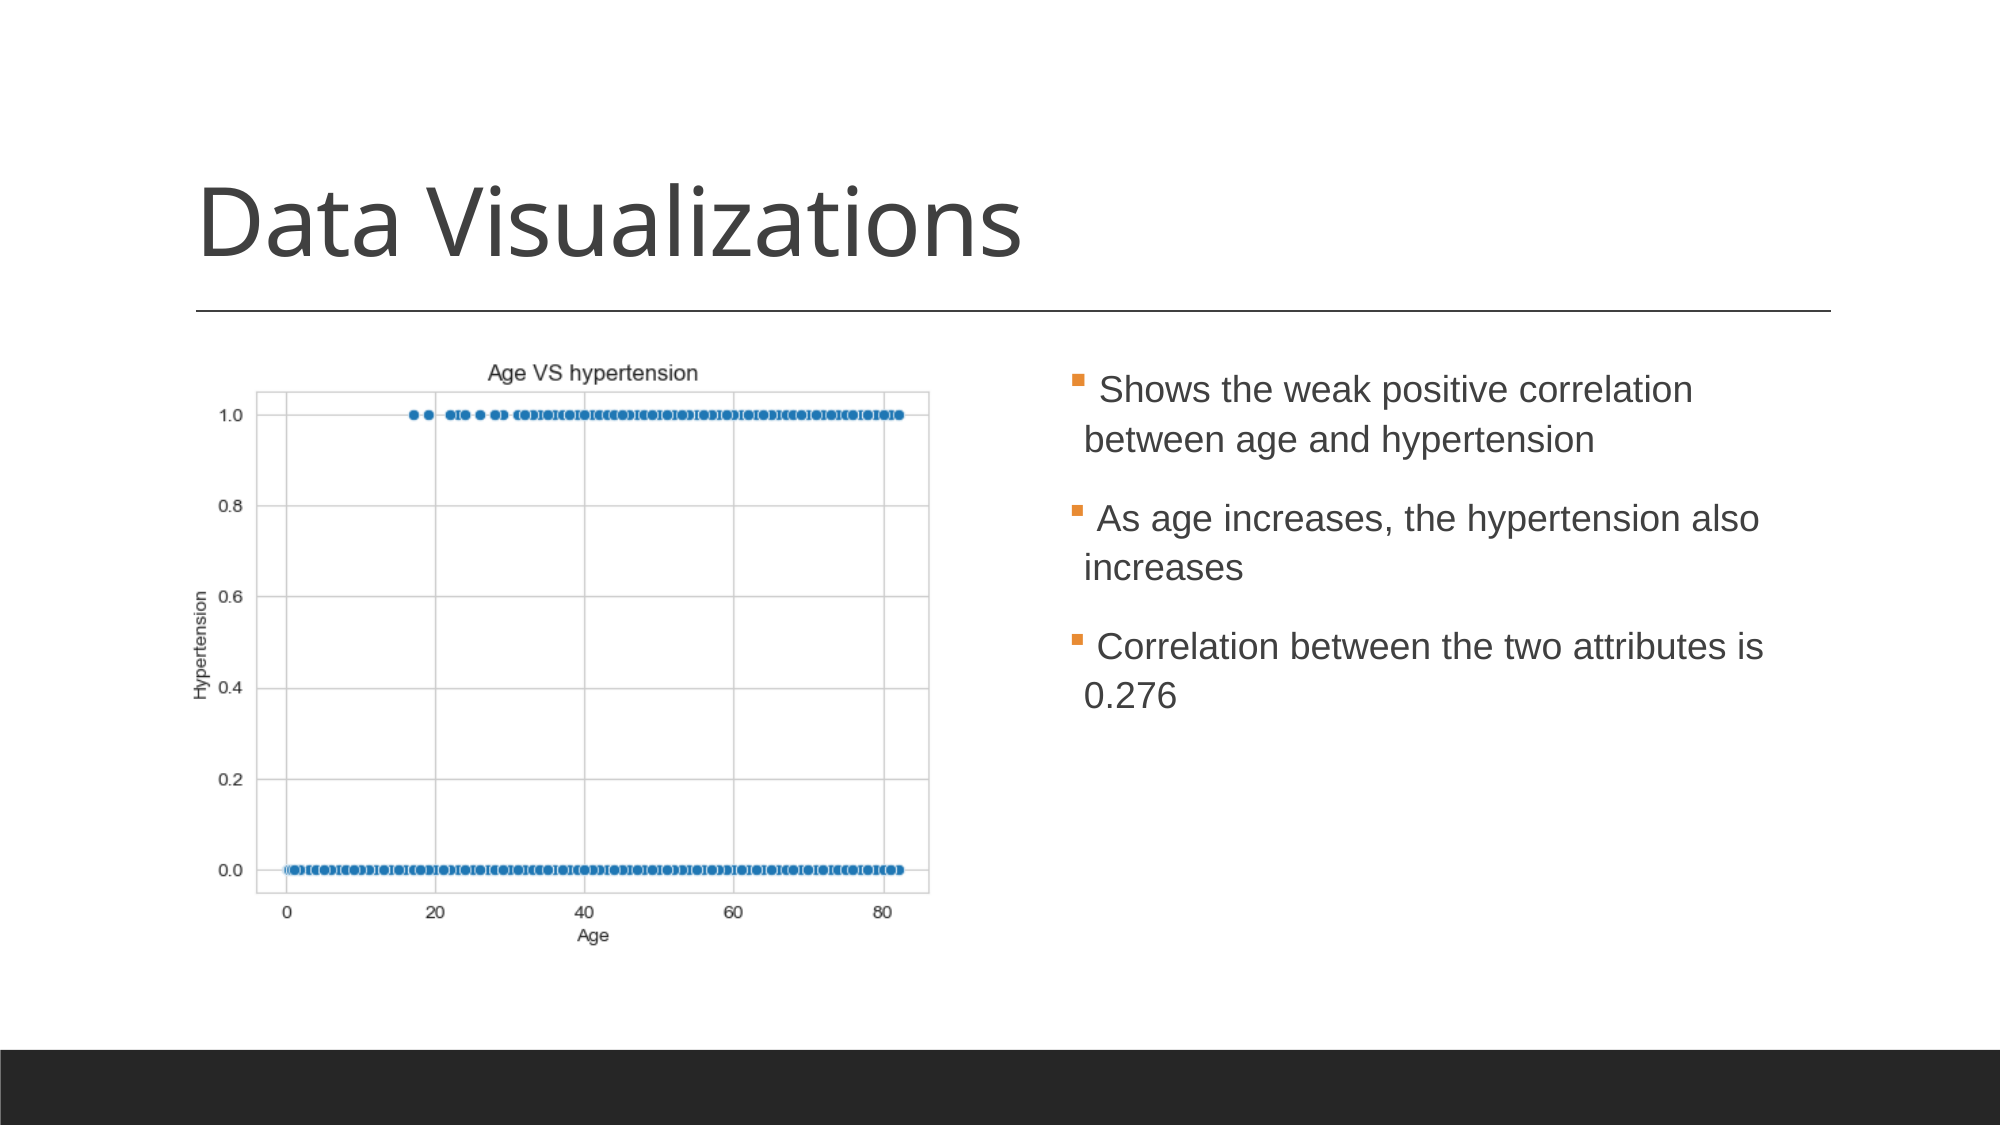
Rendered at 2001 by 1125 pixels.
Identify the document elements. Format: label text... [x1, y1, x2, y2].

title Data Visualizations [180, 47, 1830, 285]
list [179, 351, 942, 960]
list Shows the weak positive correlation between age and hypertension As age increases, the hypertension also increases Correlation between the two attributes is 0.276 [1068, 347, 1830, 963]
